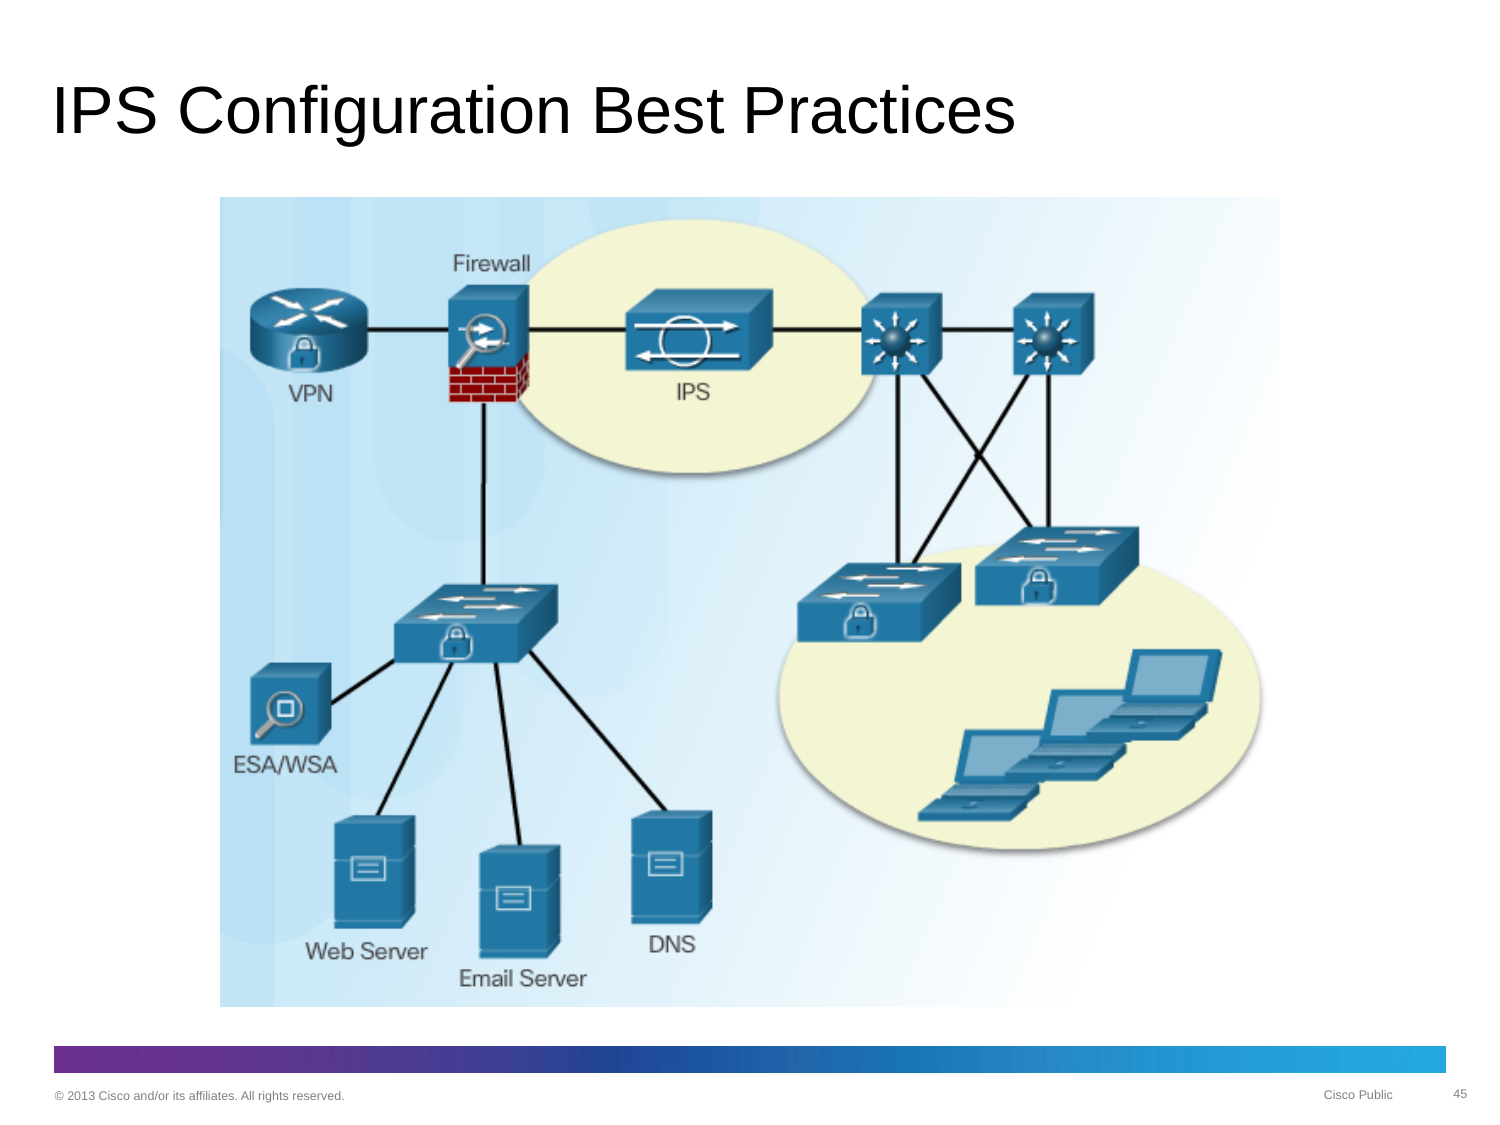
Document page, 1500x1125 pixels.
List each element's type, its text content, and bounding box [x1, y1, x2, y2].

title IPS Configuration Best Practices [37, 17, 1447, 155]
picture [219, 196, 1280, 1007]
picture [54, 1046, 1446, 1073]
